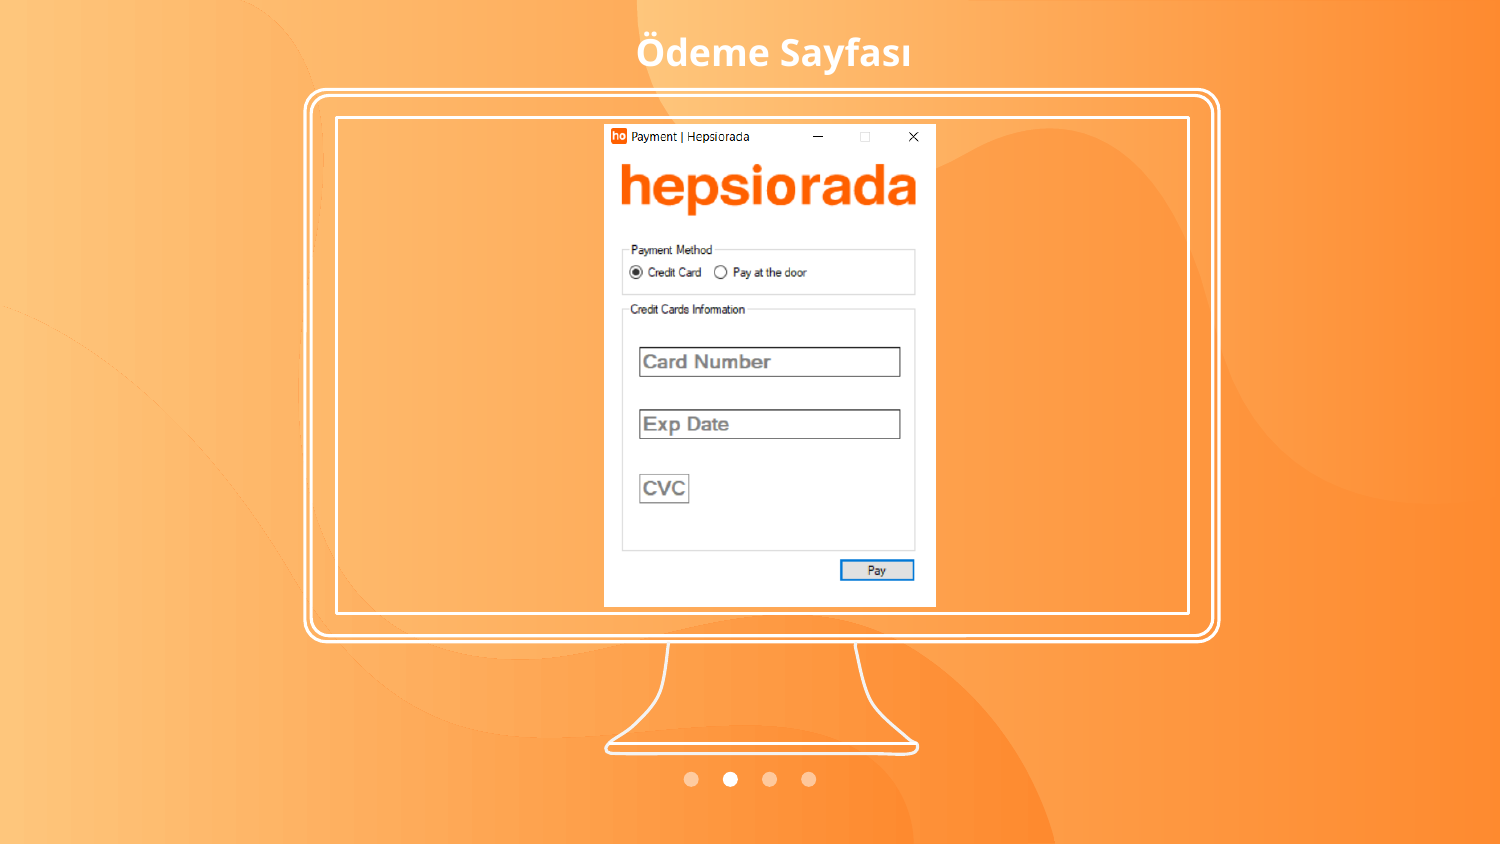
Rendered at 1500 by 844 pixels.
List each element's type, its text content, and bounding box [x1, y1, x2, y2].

picture [603, 124, 936, 607]
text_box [683, 771, 817, 788]
title Ödeme Sayfası [620, 13, 957, 87]
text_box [304, 89, 1220, 755]
